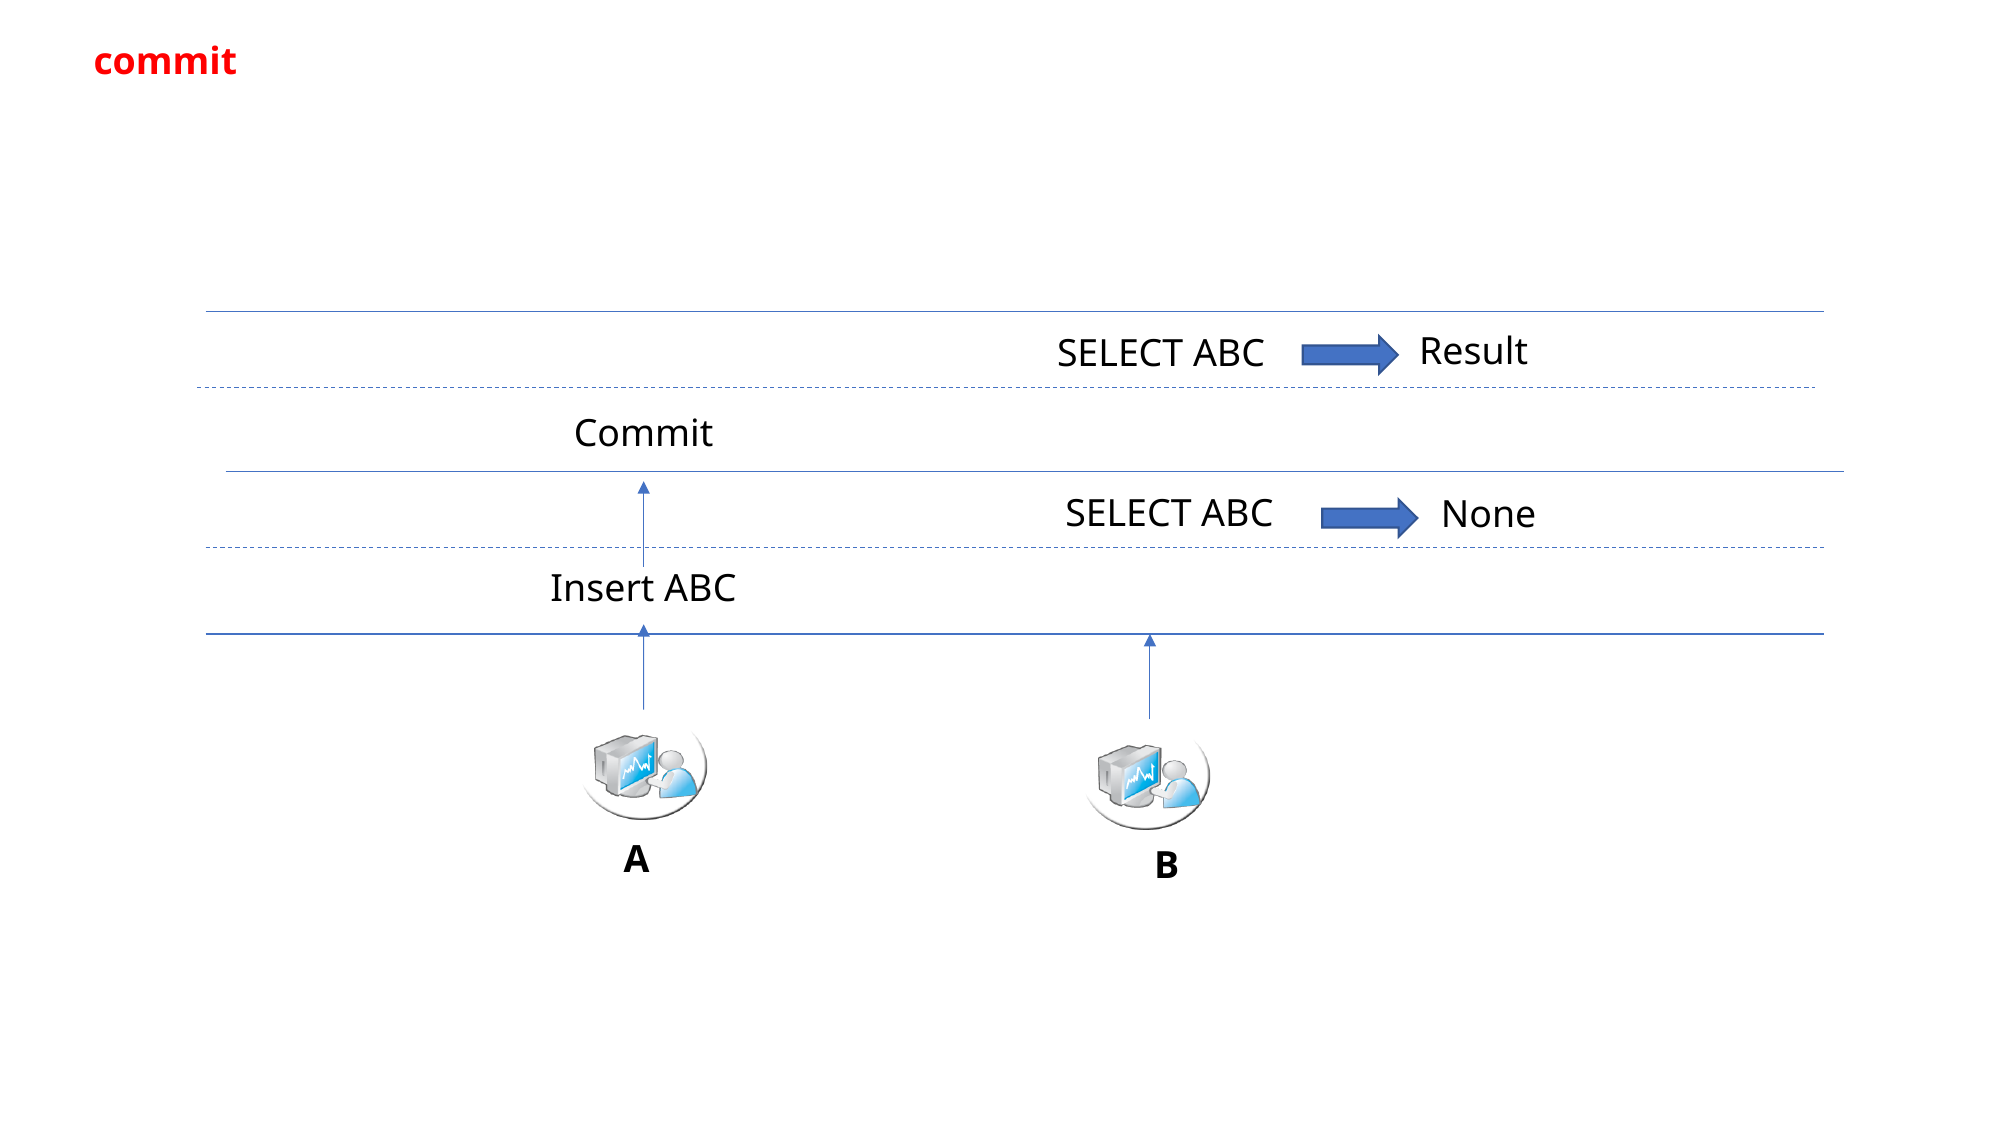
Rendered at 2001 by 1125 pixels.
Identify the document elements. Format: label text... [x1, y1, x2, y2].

text_box commit [78, 29, 252, 90]
text_box [1321, 496, 1419, 540]
text_box A [608, 827, 665, 888]
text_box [1076, 719, 1218, 833]
text_box [1301, 333, 1400, 377]
text_box Commit [559, 401, 729, 462]
text_box None [1426, 483, 1552, 543]
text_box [572, 709, 715, 823]
text_box Insert ABC [535, 556, 752, 617]
text_box SELECT ABC [1042, 321, 1281, 382]
text_box B [1139, 833, 1195, 894]
text_box SELECT ABC [1050, 481, 1289, 542]
text_box Result [1404, 319, 1543, 380]
